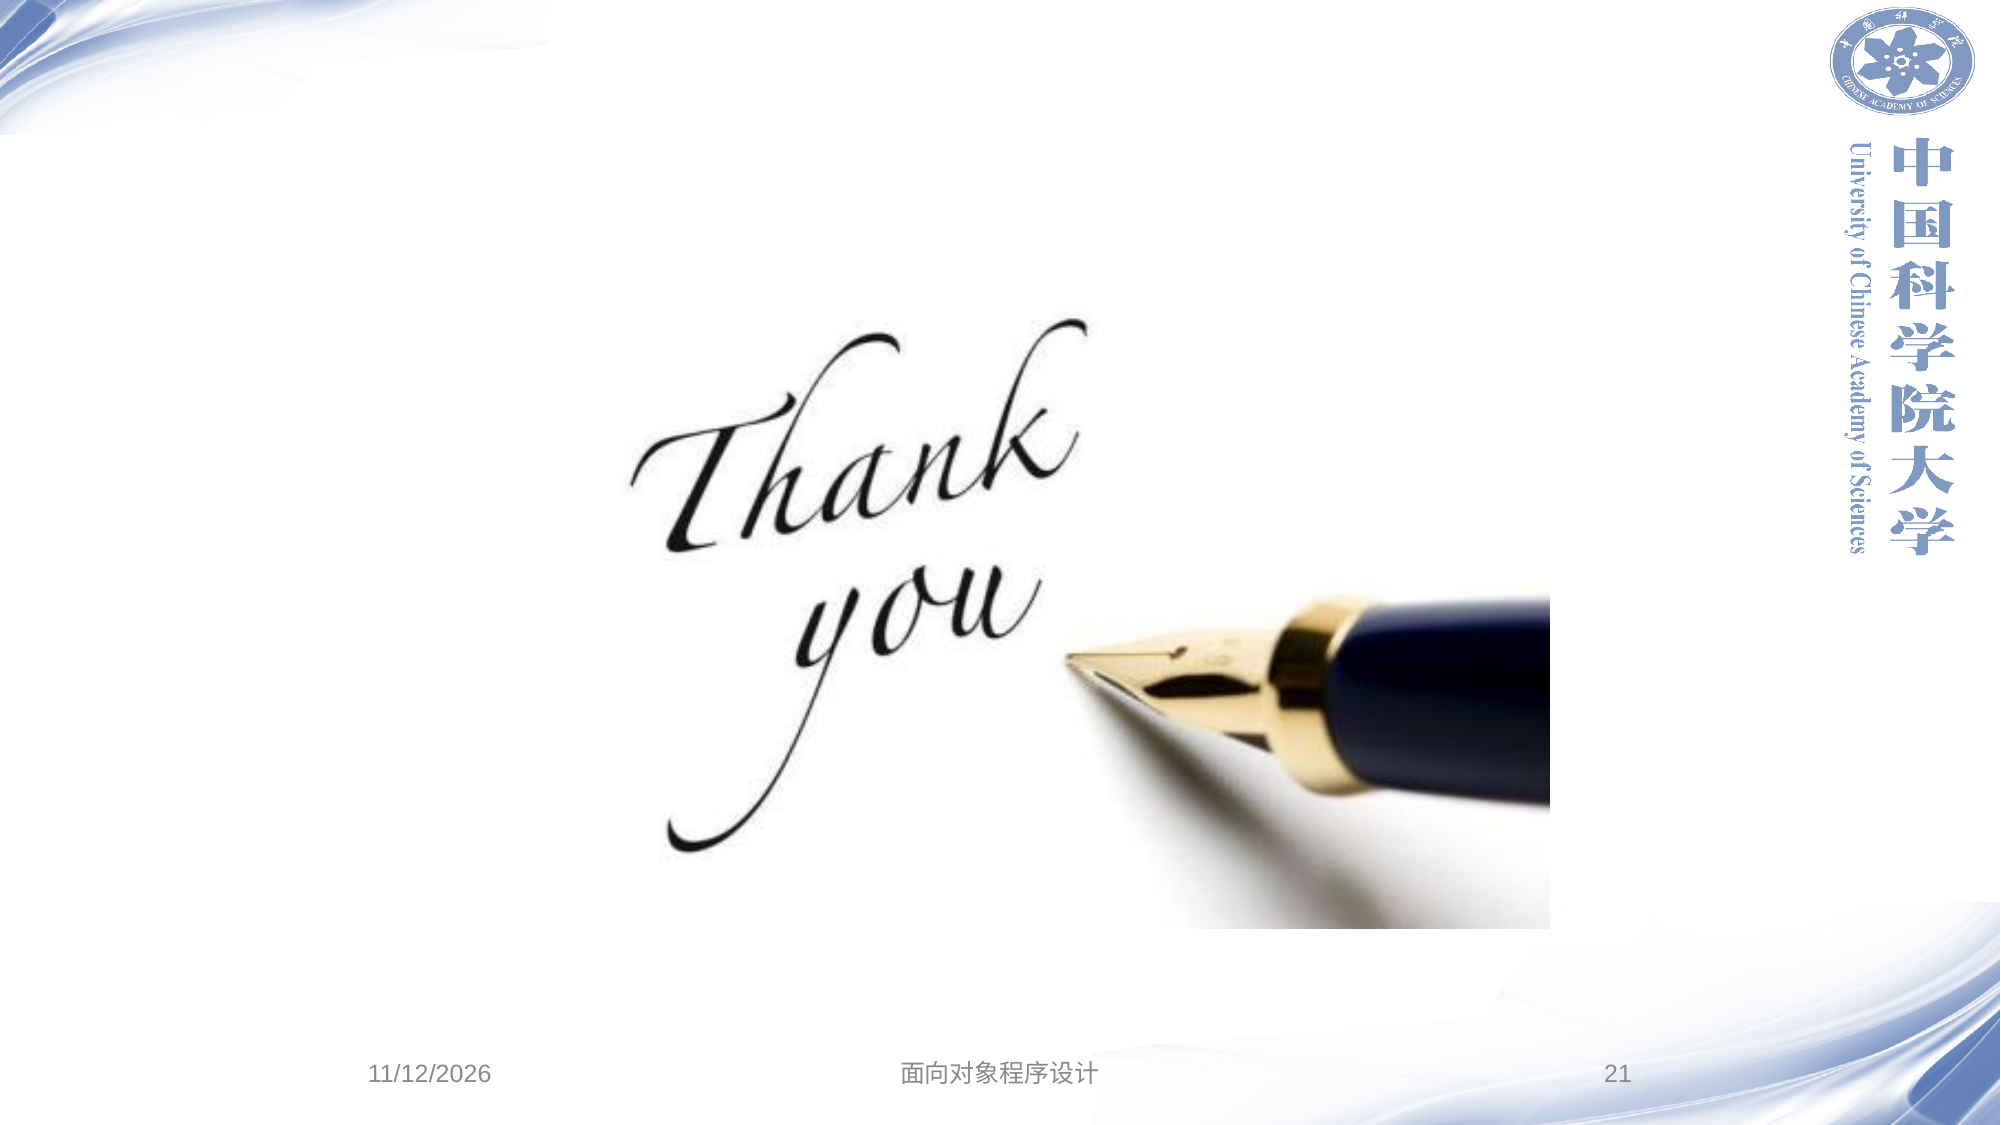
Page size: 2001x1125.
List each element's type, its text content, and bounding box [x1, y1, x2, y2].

text_box 面向对象程序设计 [746, 1042, 1254, 1103]
picture [0, 0, 550, 135]
text_box 21 [1309, 1042, 1647, 1103]
text_box 2018/1/12 [353, 1042, 691, 1103]
picture [449, 196, 2000, 1125]
